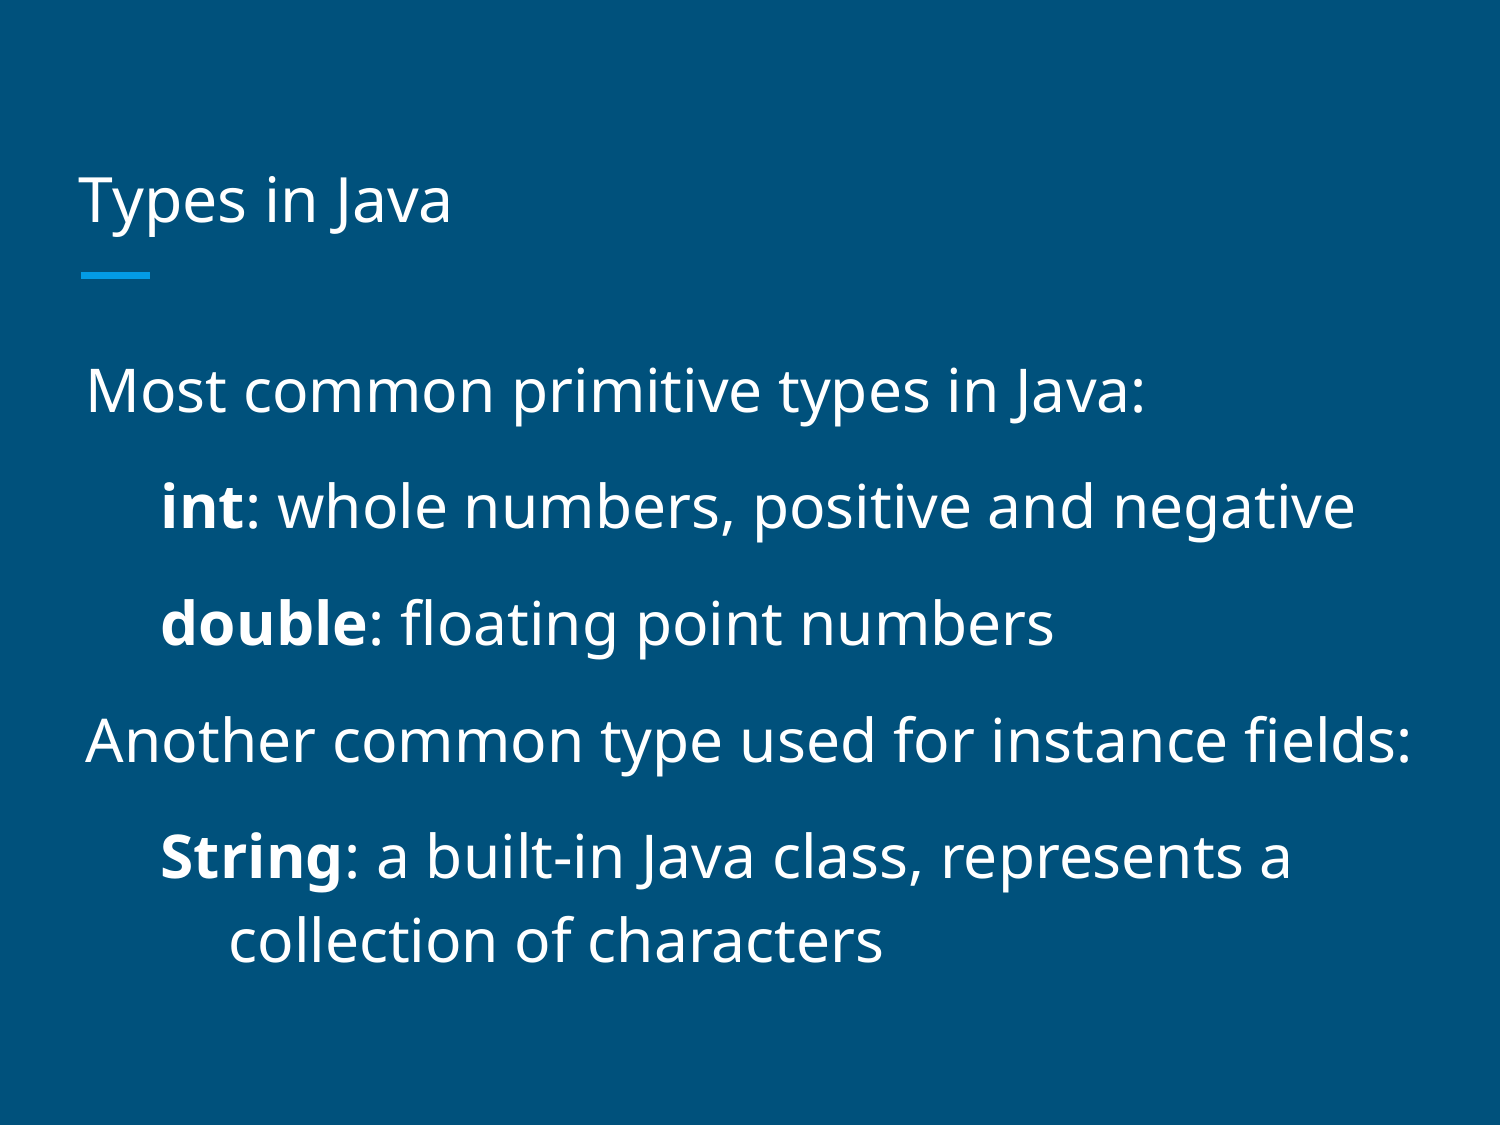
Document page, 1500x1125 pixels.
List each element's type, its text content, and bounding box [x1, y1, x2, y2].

list Most common primitive types in Java: int: whole numbers, positive and negative double: floating point numbers Another common type used for instance fields: String: a built-in Java class, represents a collection of characters [63, 325, 1437, 1092]
title Types in Java [63, 100, 1437, 251]
